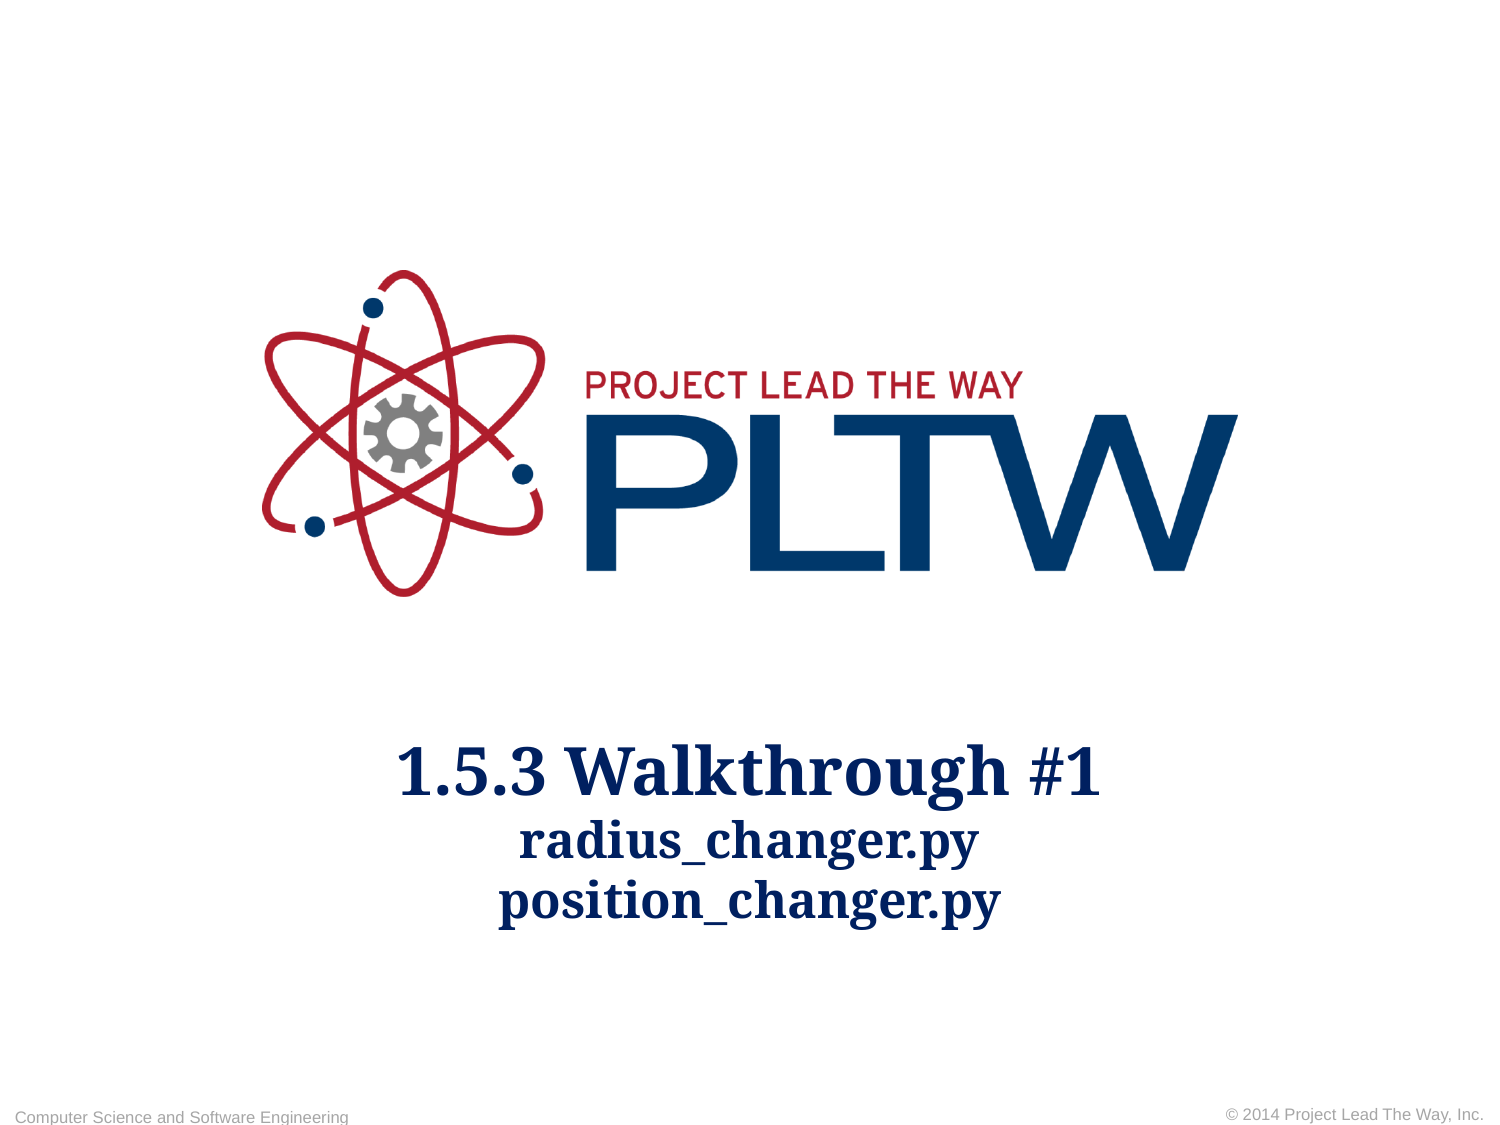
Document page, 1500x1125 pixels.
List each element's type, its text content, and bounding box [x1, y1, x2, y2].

text_box © 2014 Project Lead The Way, Inc. [1137, 1096, 1500, 1125]
text_box 1.5.3 Walkthrough #1 radius_changer.py position_changer.py [224, 720, 1275, 859]
picture [262, 270, 1238, 597]
text_box Computer Science and Software Engineering [0, 1099, 386, 1125]
